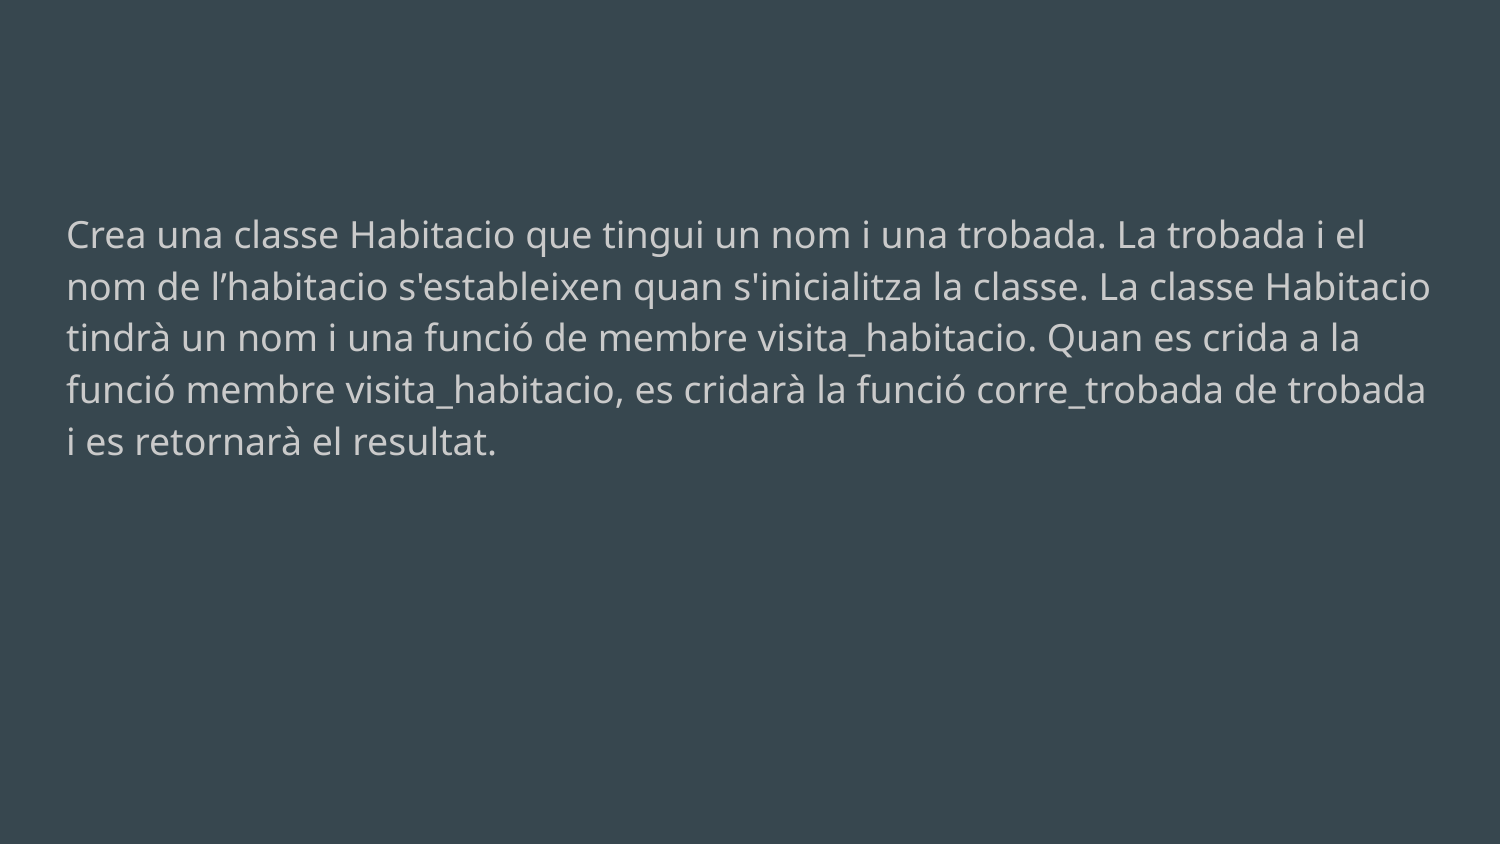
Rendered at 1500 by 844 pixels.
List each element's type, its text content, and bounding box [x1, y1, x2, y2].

list Crea una classe Habitacio que tingui un nom i una trobada. La trobada i el nom de l’habitacio s'estableixen quan s'inicialitza la classe. La classe Habitacio tindrà un nom i una funció de membre visita_habitacio. Quan es crida a la funció membre visita_habitacio, es cridarà la funció corre_trobada de trobada i es retornarà el resultat. [51, 189, 1449, 750]
